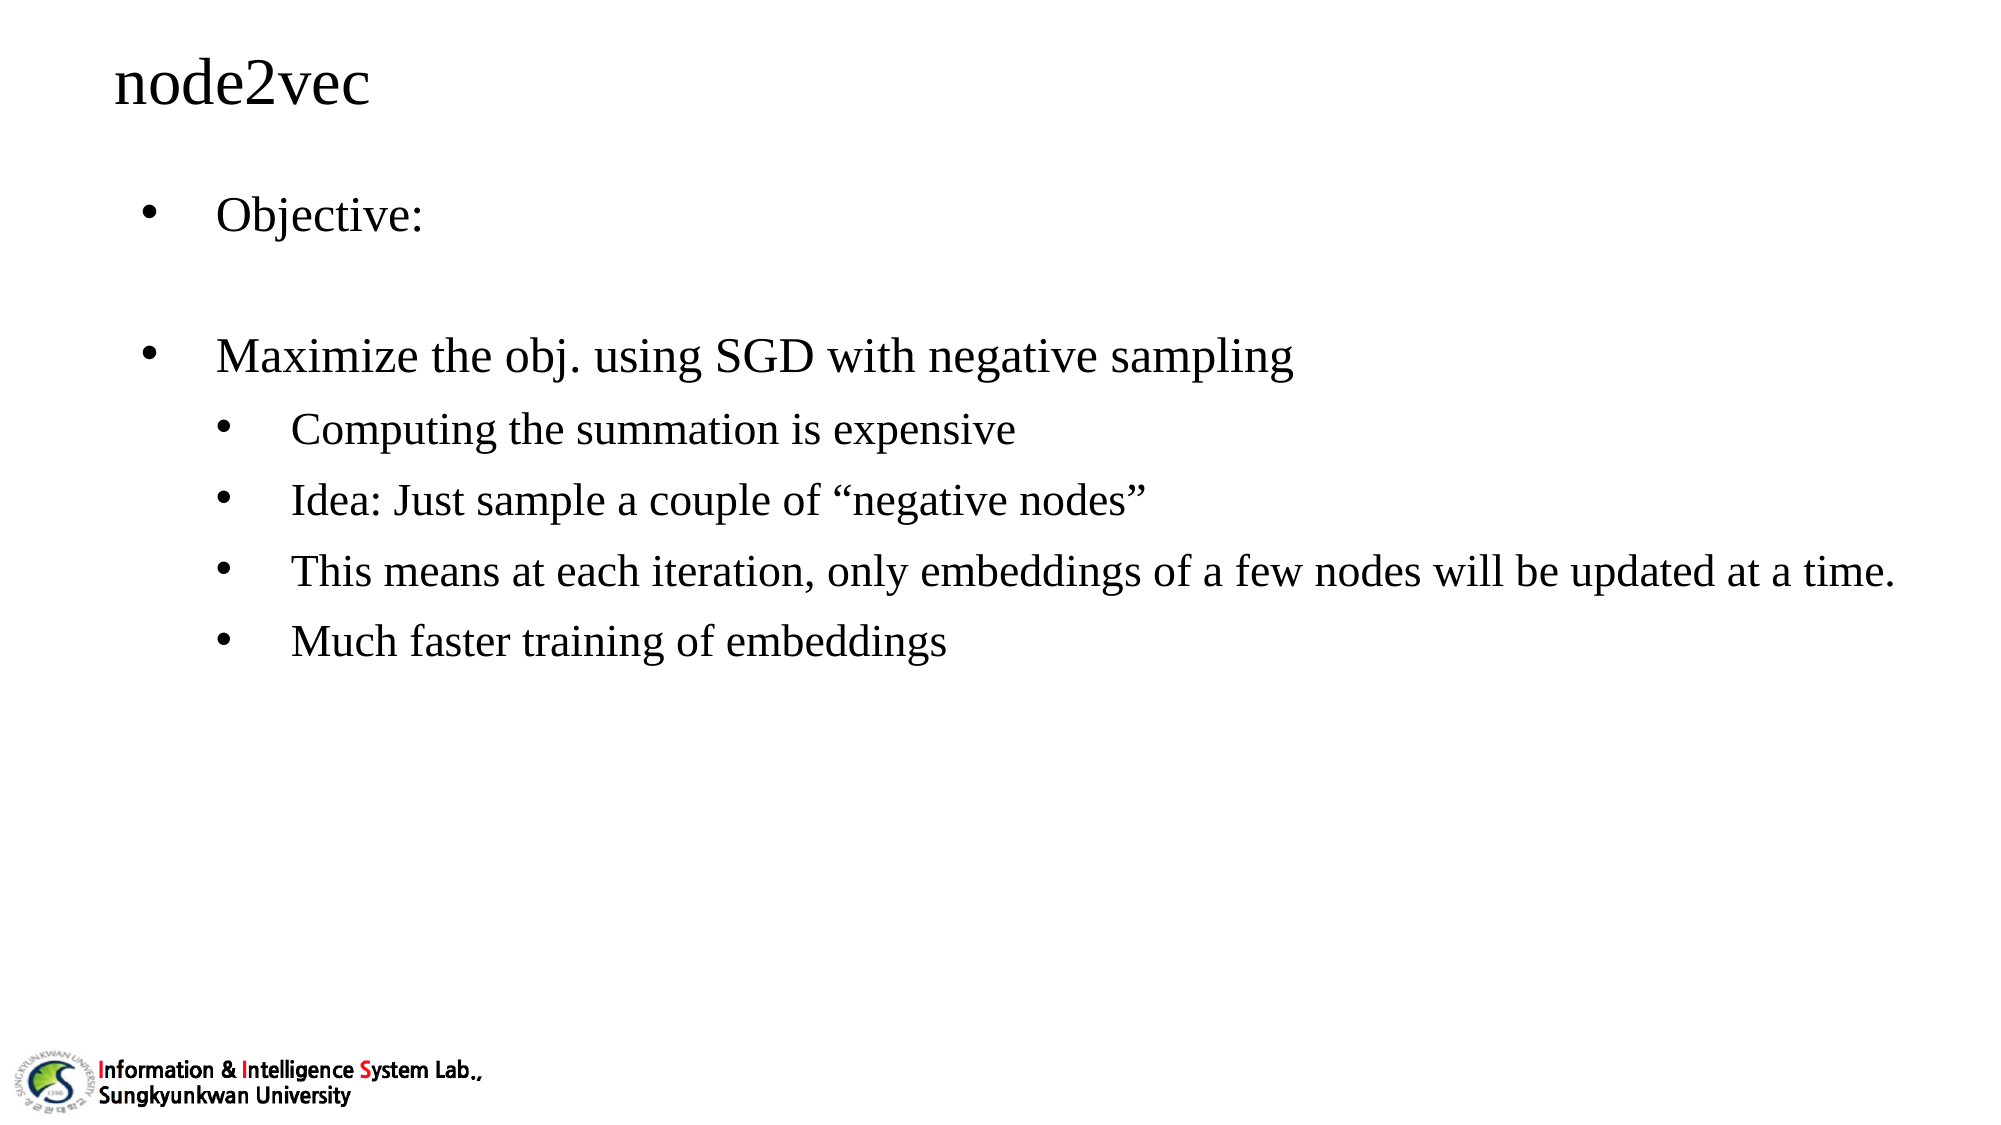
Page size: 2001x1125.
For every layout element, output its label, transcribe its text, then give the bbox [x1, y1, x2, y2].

picture [0, 1039, 497, 1120]
text_box node2vec [24, 24, 1939, 123]
